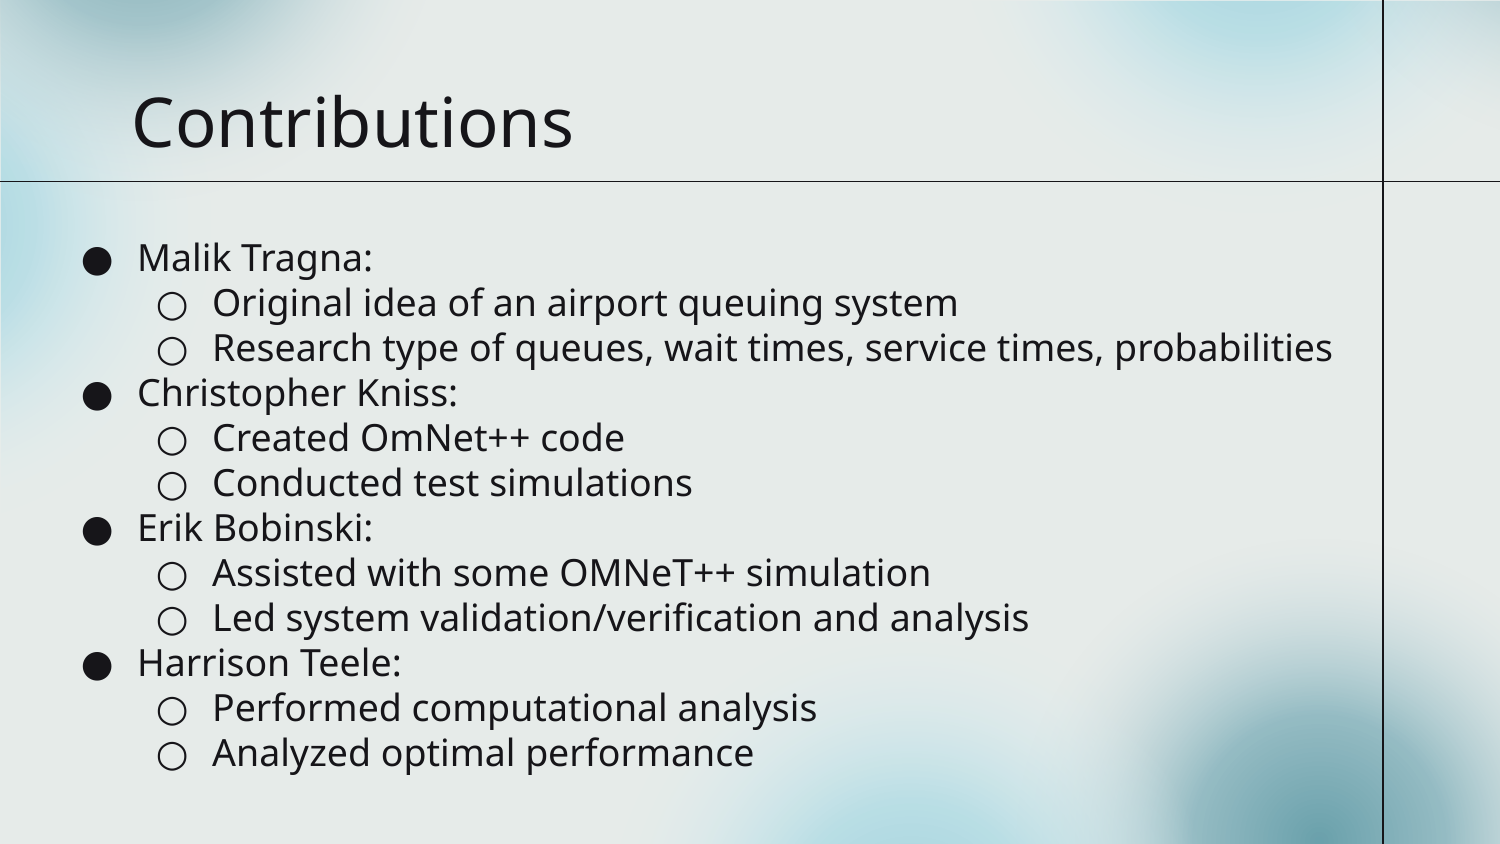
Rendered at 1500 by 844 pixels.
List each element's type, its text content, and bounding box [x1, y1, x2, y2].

title Contributions [116, 72, 1384, 167]
text_box Malik Tragna: Original idea of an airport queuing system Research type of queues, wait times, service times, probabilities Christopher Kniss: Created OmNet++ code Conducted test simulations Erik Bobinski: Assisted with some OMNeT++ simulation Led system validation/verification and analysis Harrison Teele: Performed computational analysis Analyzed optimal performance [47, 219, 1355, 844]
